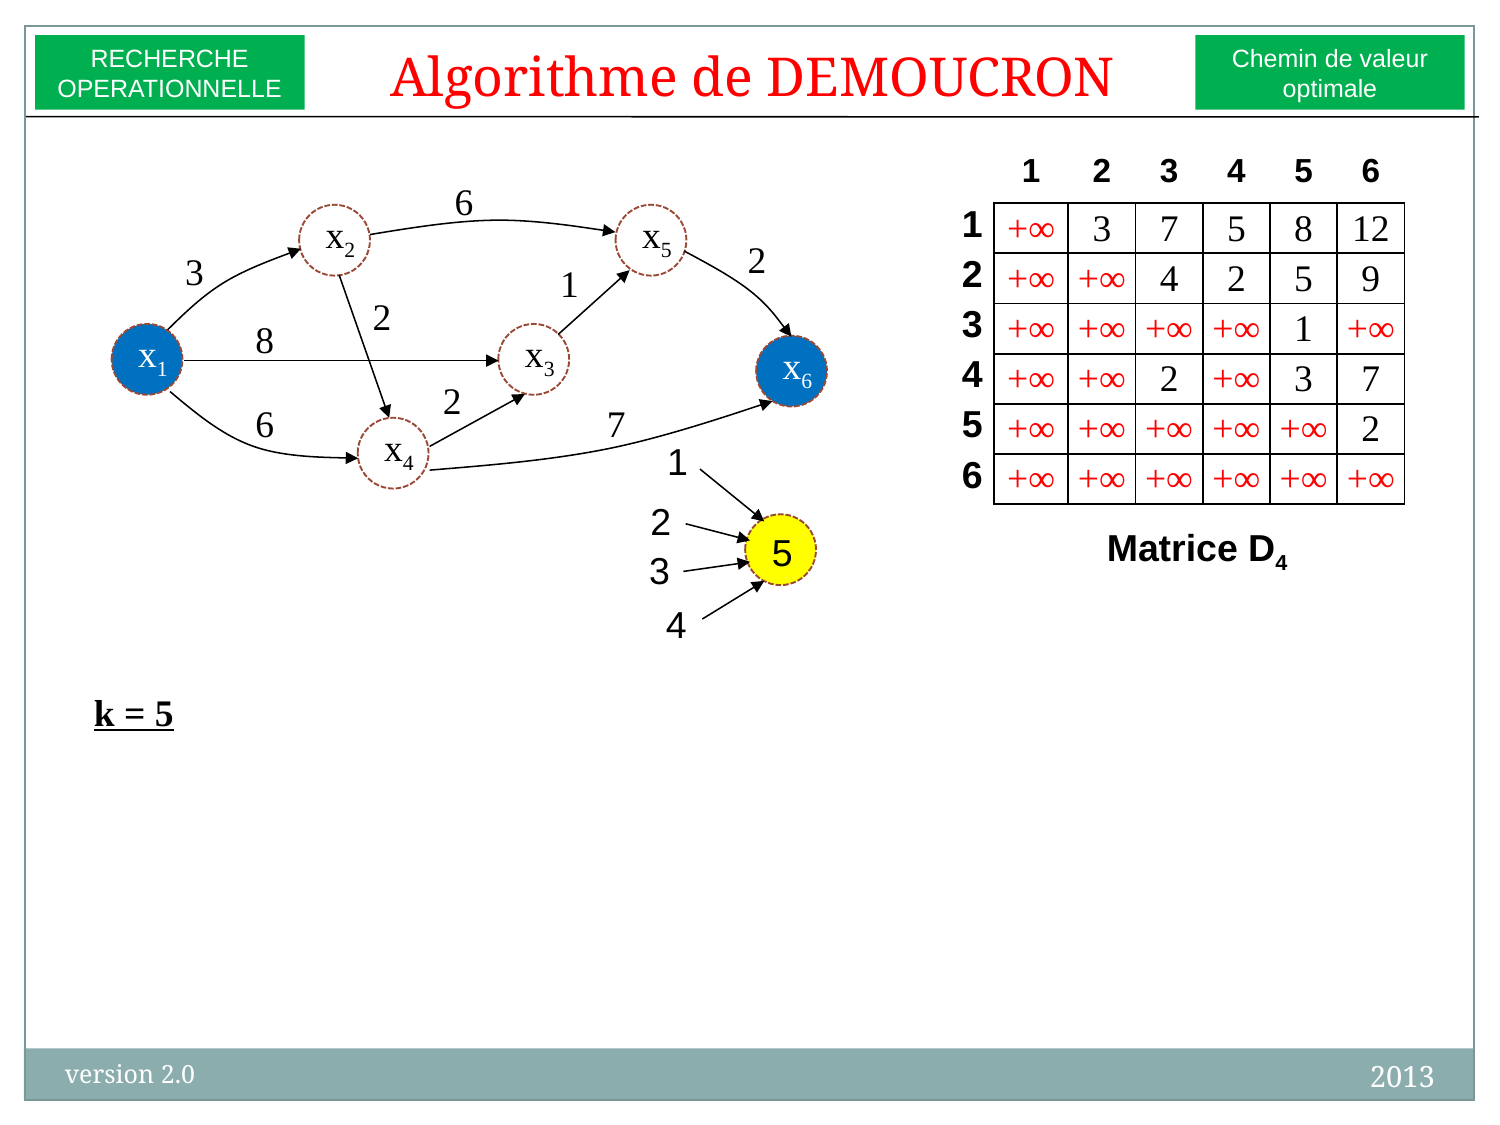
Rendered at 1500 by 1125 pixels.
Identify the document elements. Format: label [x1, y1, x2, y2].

table_cell [1271, 304, 1336, 353]
table_cell [1136, 204, 1202, 252]
table_cell [1338, 304, 1404, 353]
table_cell [1069, 455, 1135, 503]
table_cell [1338, 254, 1404, 303]
table_cell [1204, 455, 1269, 503]
table_cell [1204, 254, 1269, 303]
title [304, 35, 1200, 115]
table_cell [1338, 455, 1404, 503]
text_box [79, 681, 1369, 902]
table_cell [1271, 455, 1336, 503]
table_header [877, 153, 1405, 203]
table_cell [995, 204, 1067, 252]
text_box [35, 35, 305, 110]
table_cell [1271, 254, 1336, 303]
table_cell [1069, 405, 1135, 453]
table_cell [1204, 355, 1269, 403]
table_cell [1204, 304, 1269, 353]
table_cell [1271, 204, 1336, 252]
table_cell [995, 455, 1067, 503]
text_box [1195, 35, 1465, 110]
table_cell [1338, 405, 1404, 453]
table_cell [1204, 405, 1269, 453]
table_cell [995, 254, 1067, 303]
table_cell [1069, 304, 1135, 353]
table_cell [995, 355, 1067, 403]
table_cell [1136, 405, 1202, 453]
table_cell [1136, 304, 1202, 353]
table_cell [1136, 355, 1202, 403]
table_cell [1136, 455, 1202, 503]
table_cell [1069, 204, 1135, 252]
slide_number [950, 1050, 1450, 1111]
table_cell [1069, 355, 1135, 403]
text_box [111, 169, 851, 654]
text_box [992, 516, 1403, 582]
table_cell [995, 304, 1067, 353]
table_cell [1204, 204, 1269, 252]
table_cell [995, 405, 1067, 453]
table_cell [1136, 254, 1202, 303]
table_cell [1271, 355, 1336, 403]
table_cell [877, 203, 993, 504]
table_cell [1069, 254, 1135, 303]
footer [50, 1051, 638, 1112]
table_cell [1271, 405, 1336, 453]
table_cell [1338, 355, 1404, 403]
table_cell [1338, 204, 1404, 252]
